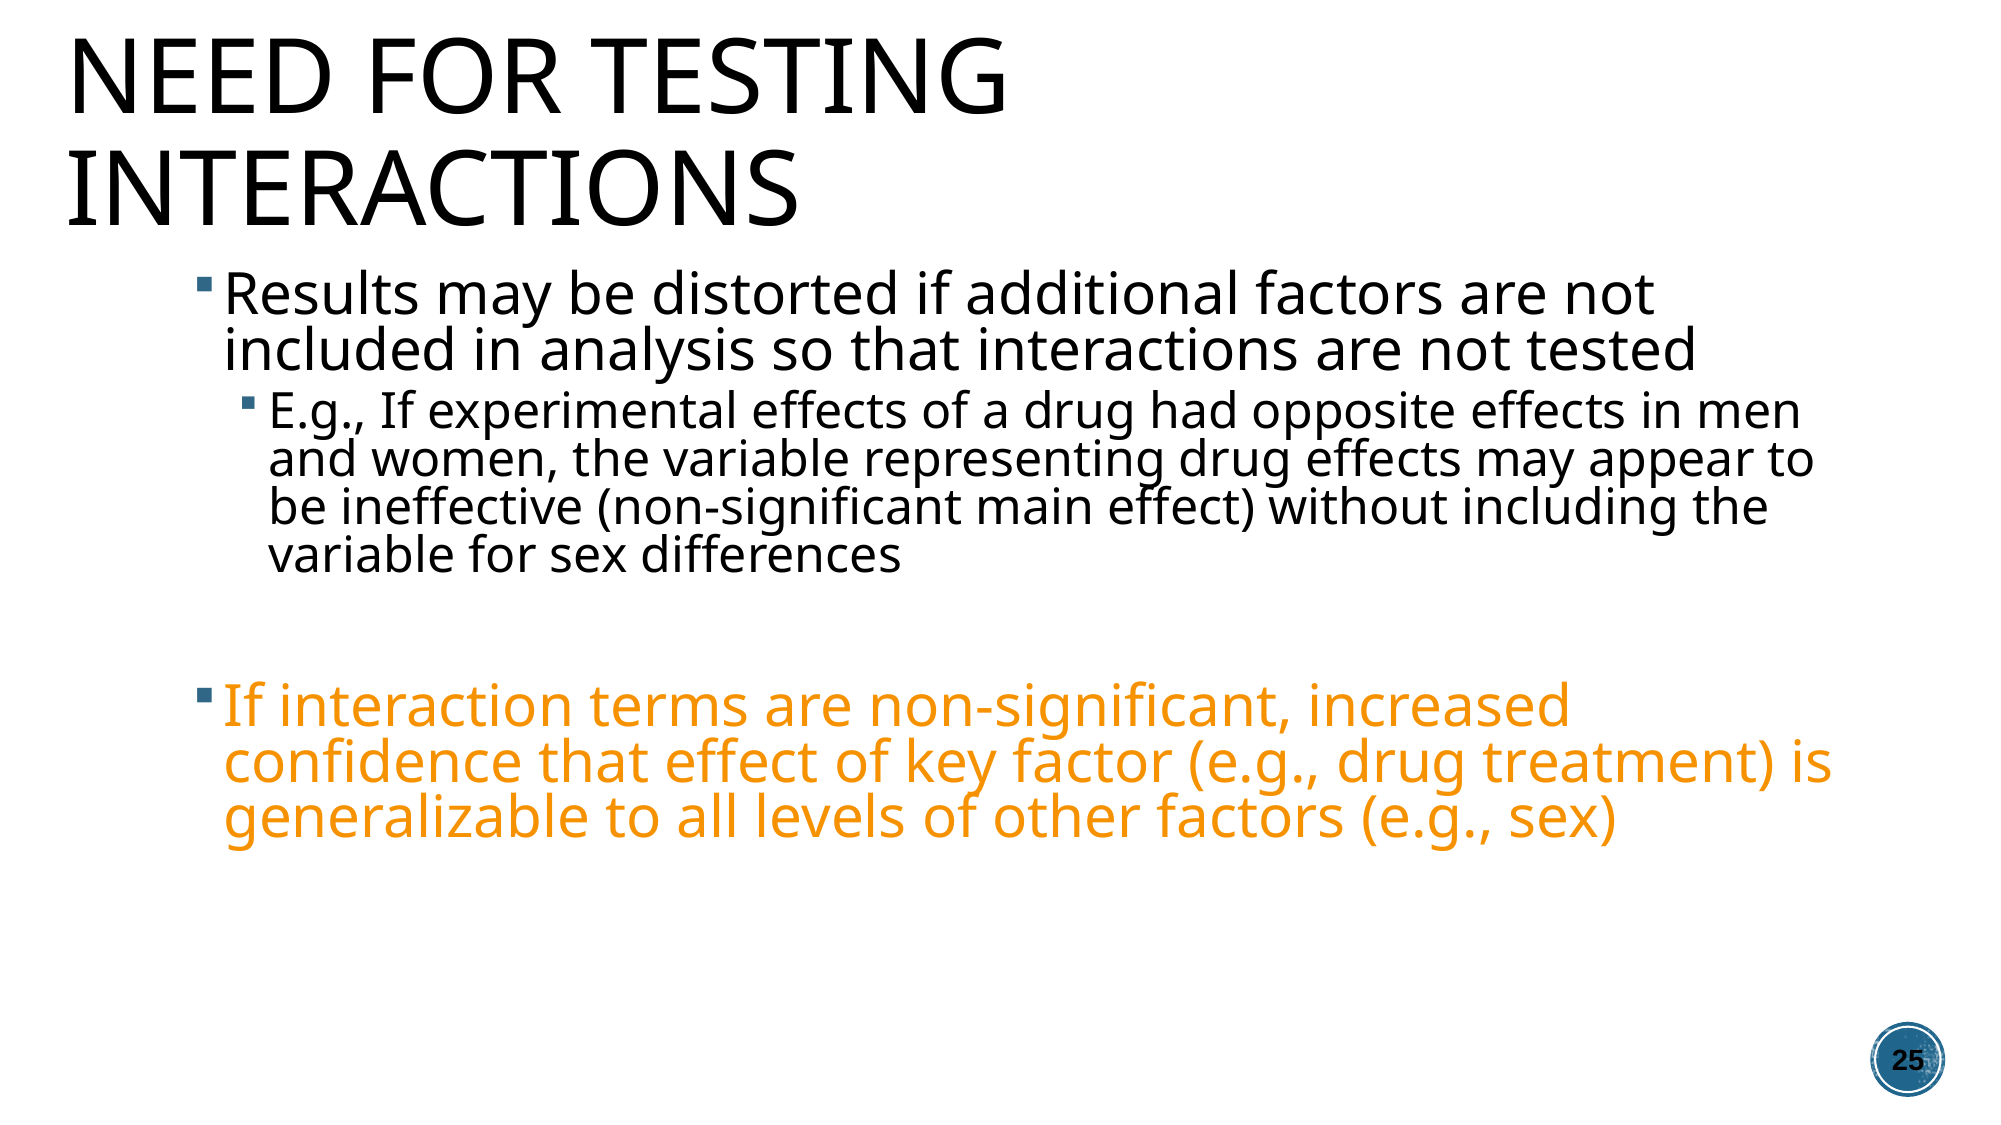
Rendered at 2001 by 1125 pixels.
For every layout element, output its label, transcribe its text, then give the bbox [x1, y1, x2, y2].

list Results may be distorted if additional factors are not included in analysis so that interactions are not tested E.g., If experimental effects of a drug had opposite effects in men and women, the variable representing drug effects may appear to be ineffective (non-significant main effect) without including the variable for sex differences If interaction terms are non-significant, increased confidence that effect of key factor (e.g., drug treatment) is generalizable to all levels of other factors (e.g., sex) [178, 262, 1856, 1038]
slide_number 25 [1855, 1028, 1961, 1089]
title Need for Testing Interactions [50, 3, 1700, 268]
